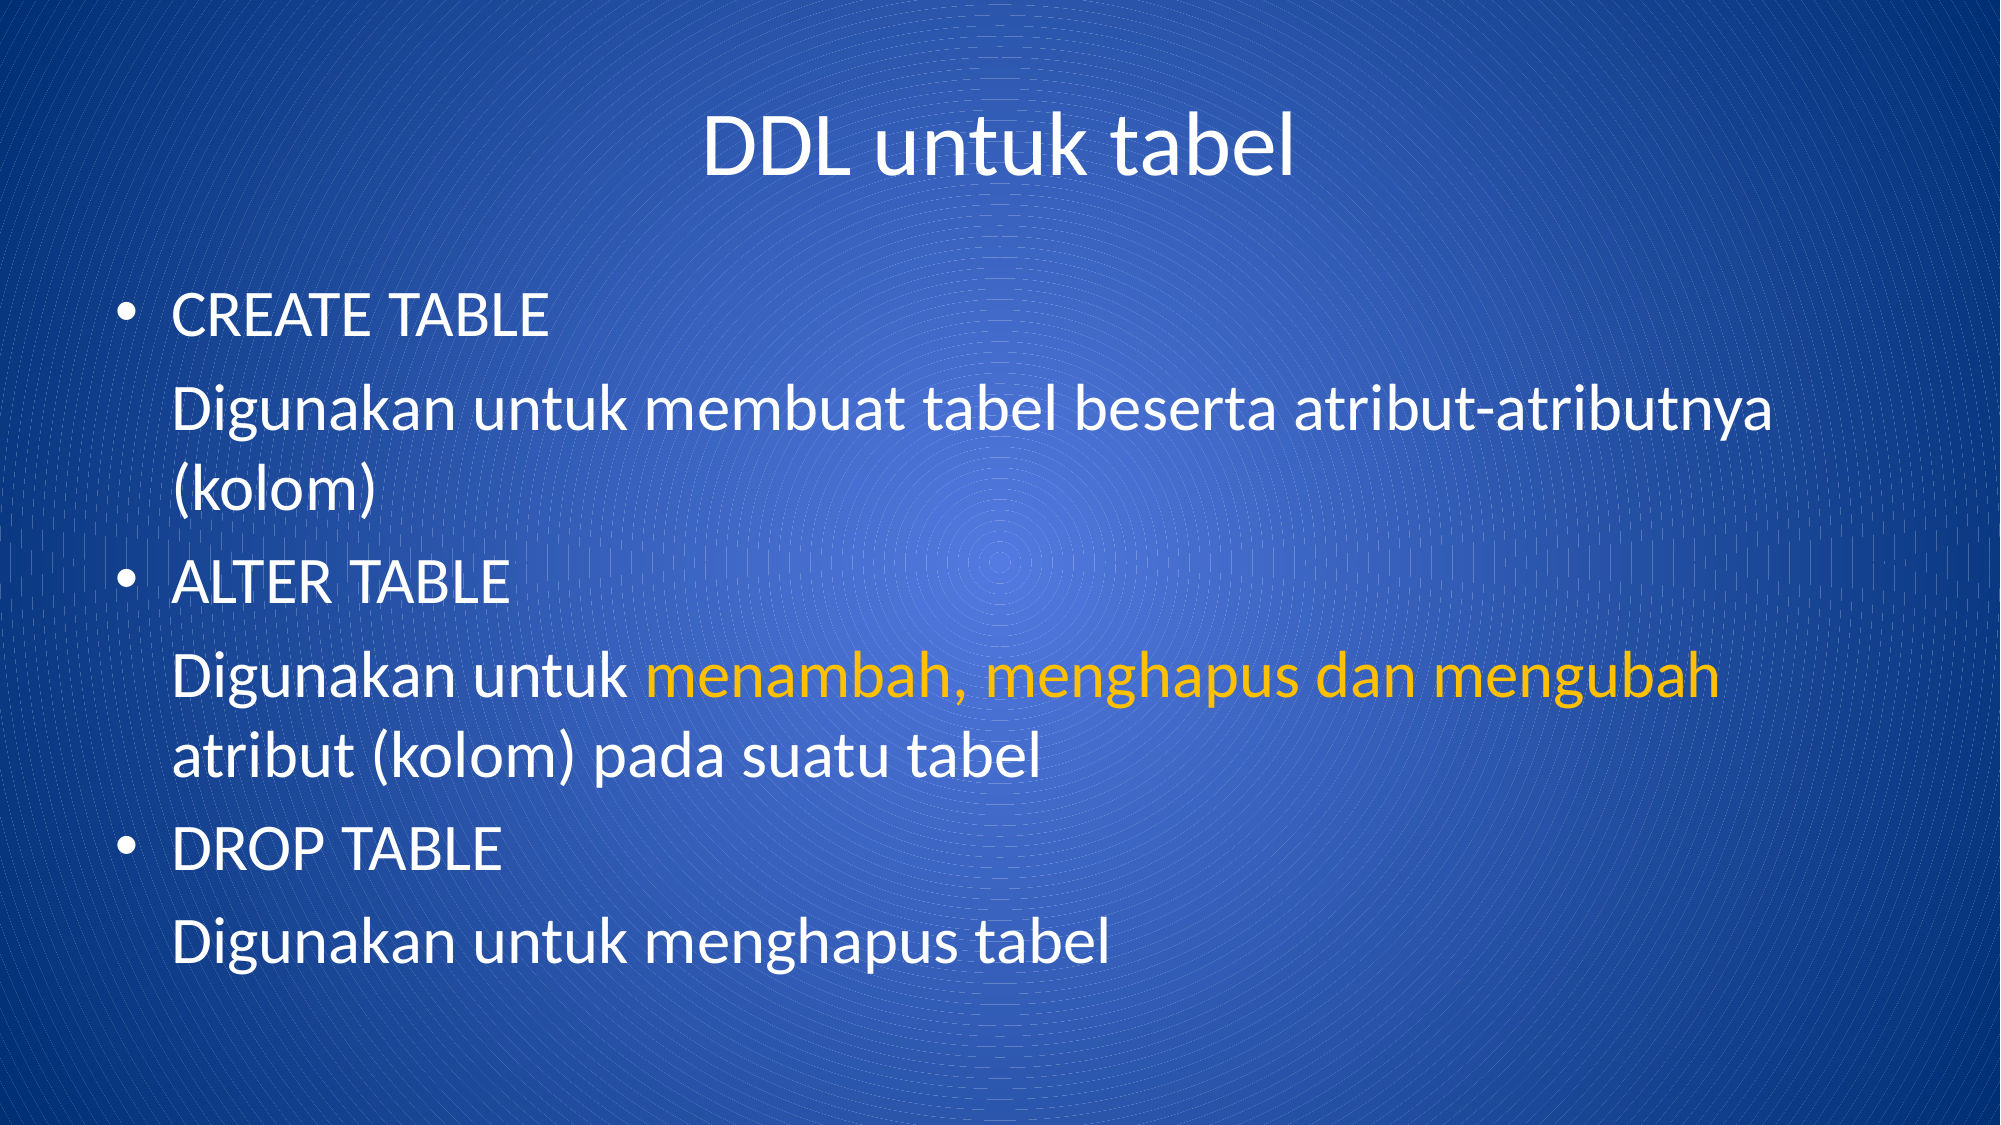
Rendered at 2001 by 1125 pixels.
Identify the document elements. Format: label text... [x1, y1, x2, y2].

title DDL untuk tabel [99, 45, 1900, 233]
list CREATE TABLE Digunakan untuk membuat tabel beserta atribut-atributnya (kolom) ALTER TABLE Digunakan untuk menambah, menghapus dan mengubah atribut (kolom) pada suatu tabel DROP TABLE Digunakan untuk menghapus tabel [99, 262, 1900, 1005]
